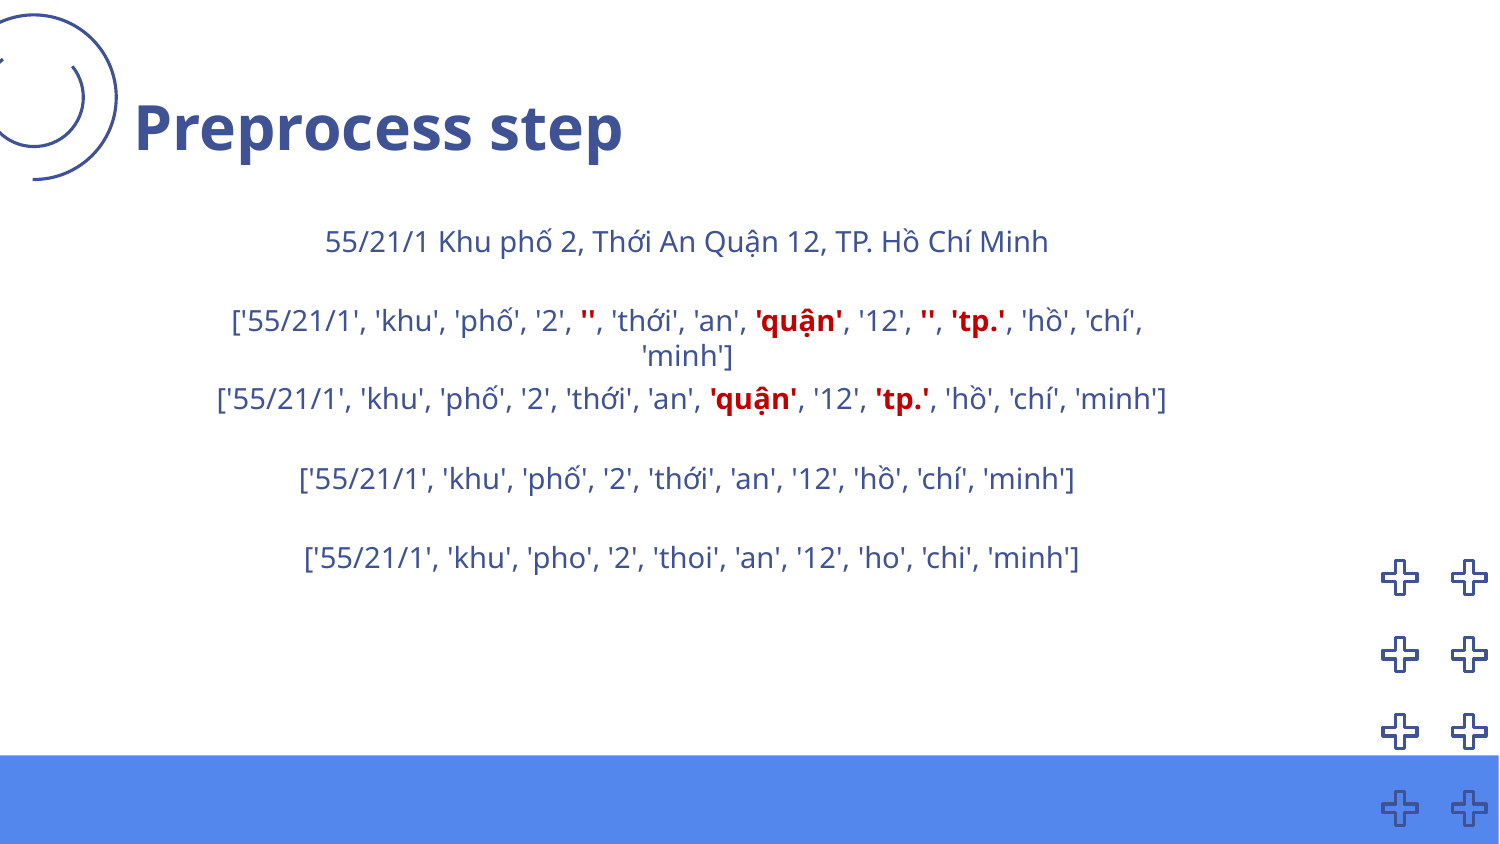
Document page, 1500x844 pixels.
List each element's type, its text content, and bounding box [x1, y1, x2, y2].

text_box ['55/21/1', 'khu', 'phố', '2', '', 'thới', 'an', 'quận', '12', '', 'tp.', 'hồ', 'chí', 'minh'] [185, 287, 1189, 353]
text_box ['55/21/1', 'khu', 'phố', '2', 'thới', 'an', 'quận', '12', 'tp.', 'hồ', 'chí', 'minh'] [190, 365, 1194, 431]
text_box 55/21/1 Khu phố 2, Thới An Quận 12, TP. Hồ Chí Minh [185, 208, 1189, 274]
title Preprocess step [118, 72, 1382, 167]
text_box ['55/21/1', 'khu', 'phố', '2', 'thới', 'an', '12', 'hồ', 'chí', 'minh'] [185, 445, 1189, 511]
text_box ['55/21/1', 'khu', 'pho', '2', 'thoi', 'an', '12', 'ho', 'chi', 'minh'] [190, 524, 1194, 590]
